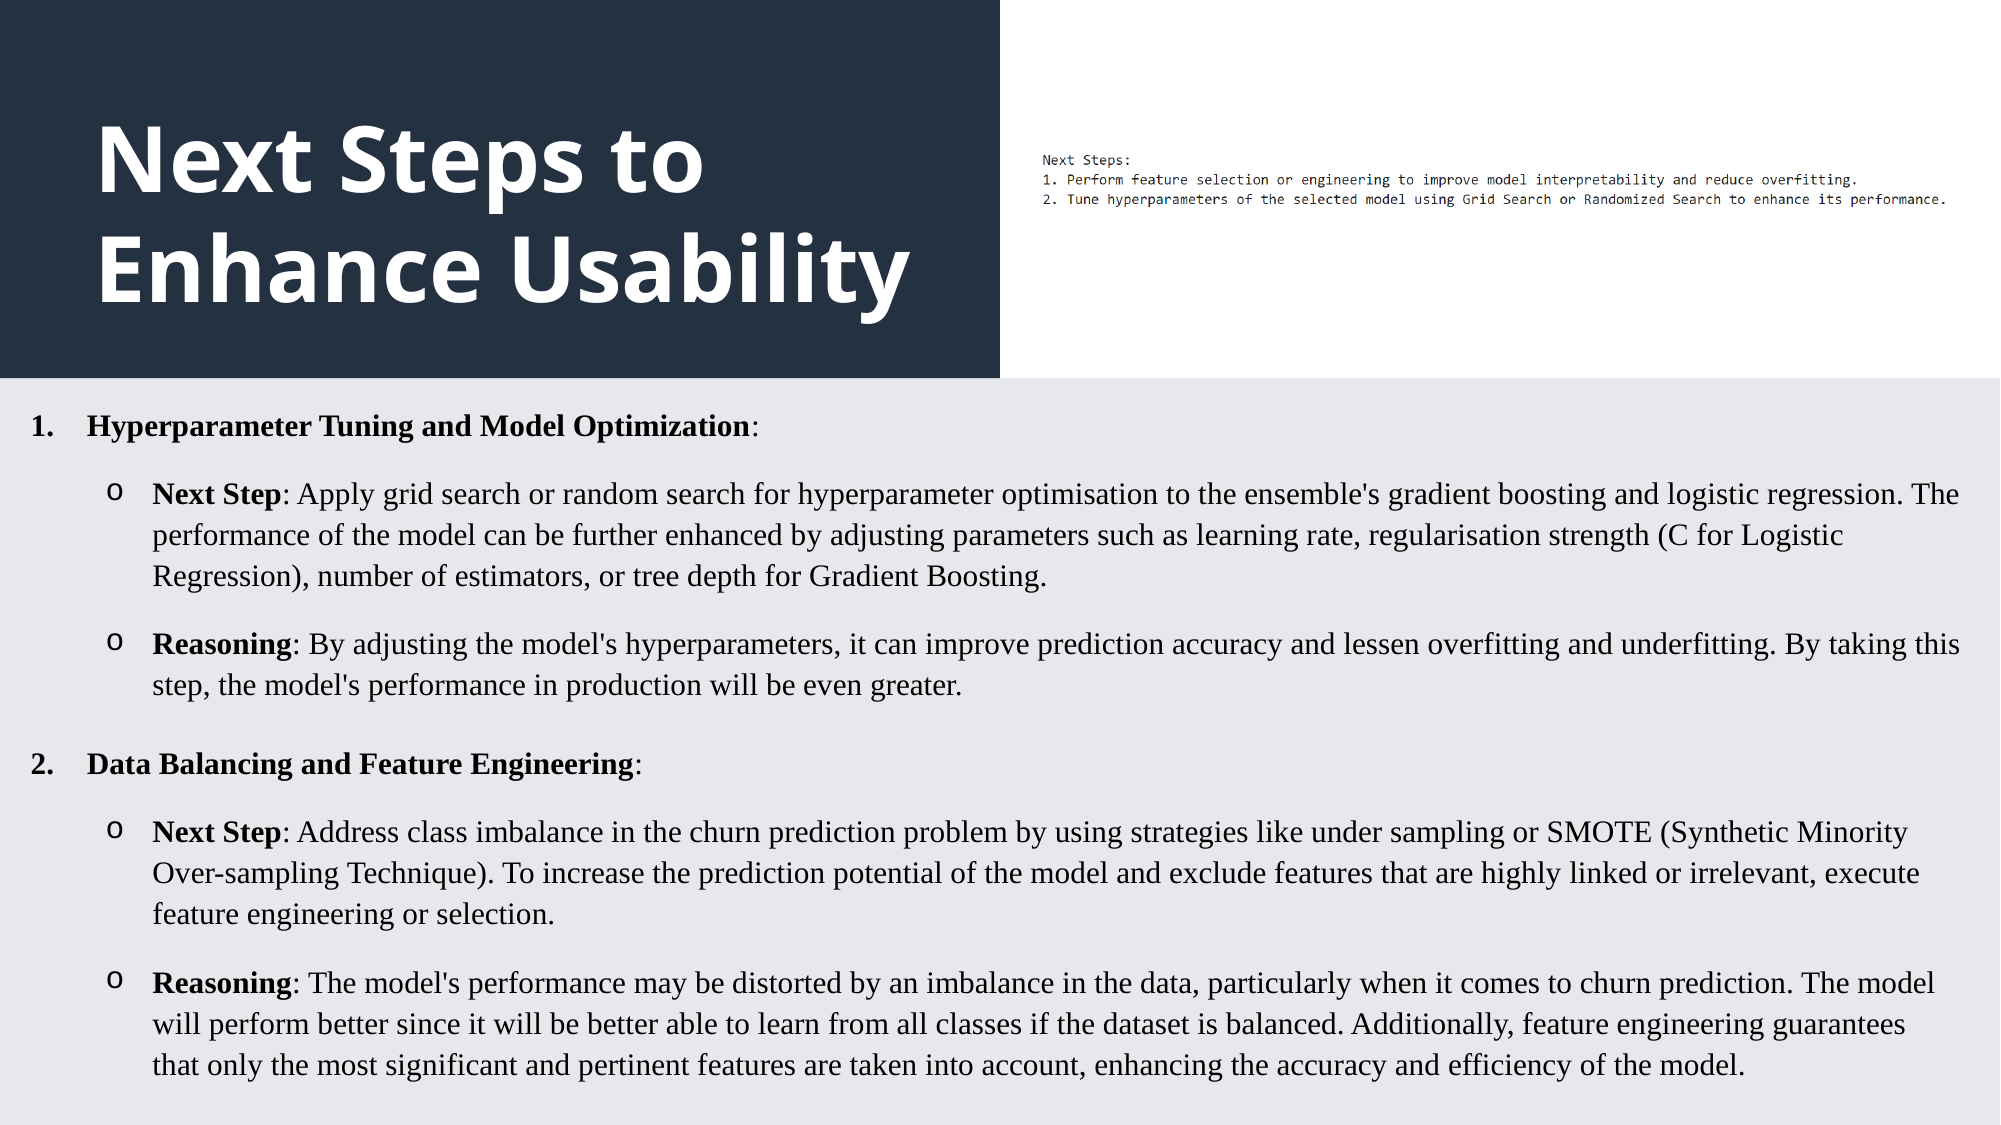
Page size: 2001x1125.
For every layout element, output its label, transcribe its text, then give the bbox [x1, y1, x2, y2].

text_box [0, 0, 1001, 378]
text_box [1001, 0, 2000, 378]
picture [1028, 142, 1961, 227]
title Next Steps to Enhance Usability [79, 65, 941, 329]
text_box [0, 378, 2000, 1125]
